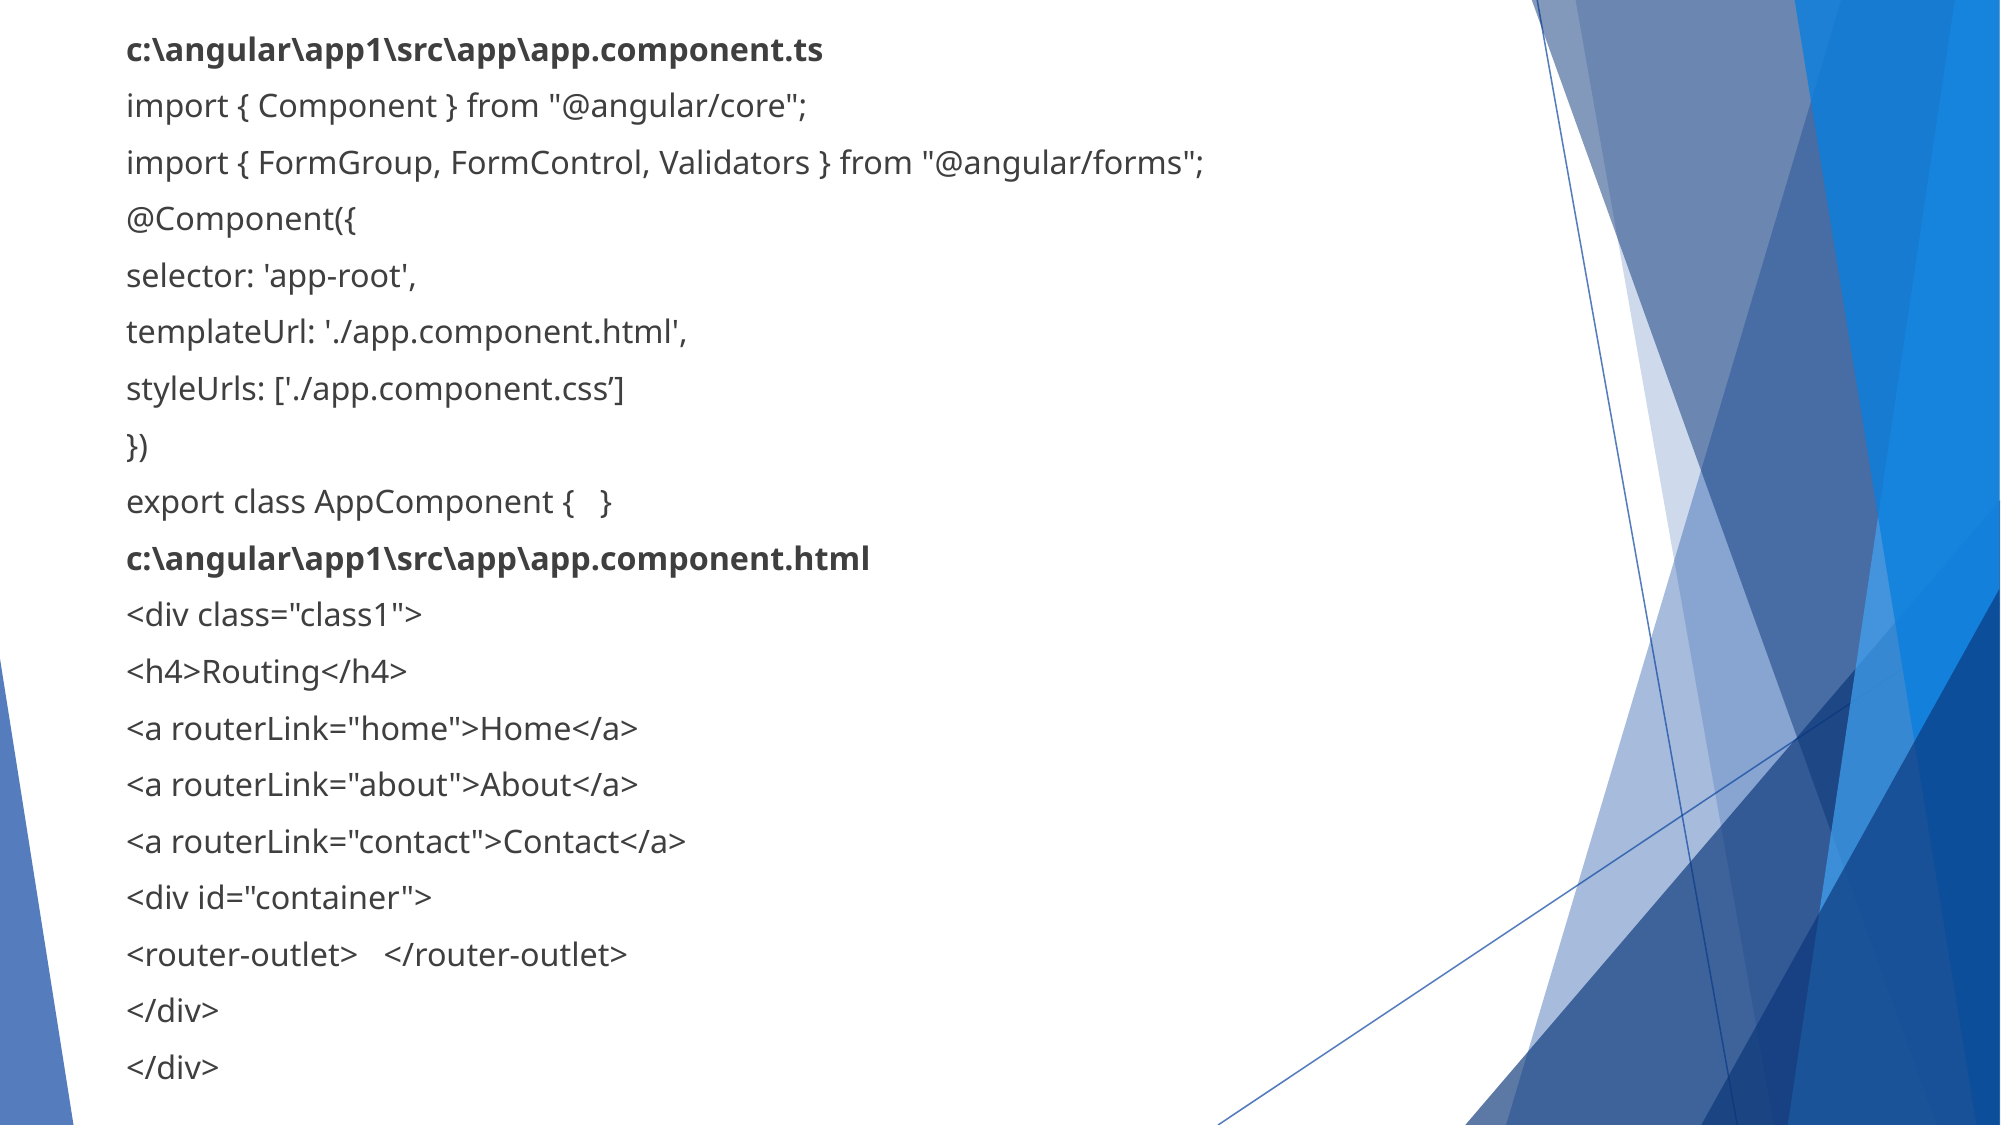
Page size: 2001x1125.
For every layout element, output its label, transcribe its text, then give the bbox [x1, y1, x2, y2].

list c:\angular\app1\src\app\app.component.ts import { Component } from "@angular/core"; import { FormGroup, FormControl, Validators } from "@angular/forms"; @Component({ selector: 'app-root', templateUrl: './app.component.html', styleUrls: ['./app.component.css’] }) export class AppComponent { } c:\angular\app1\src\app\app.component.html <div class="class1"> <h4>Routing</h4> <a routerLink="home">Home</a> <a routerLink="about">About</a> <a routerLink="contact">Contact</a> <div id="container"> <router-outlet> </router-outlet> </div> </div> [111, 21, 1522, 1103]
